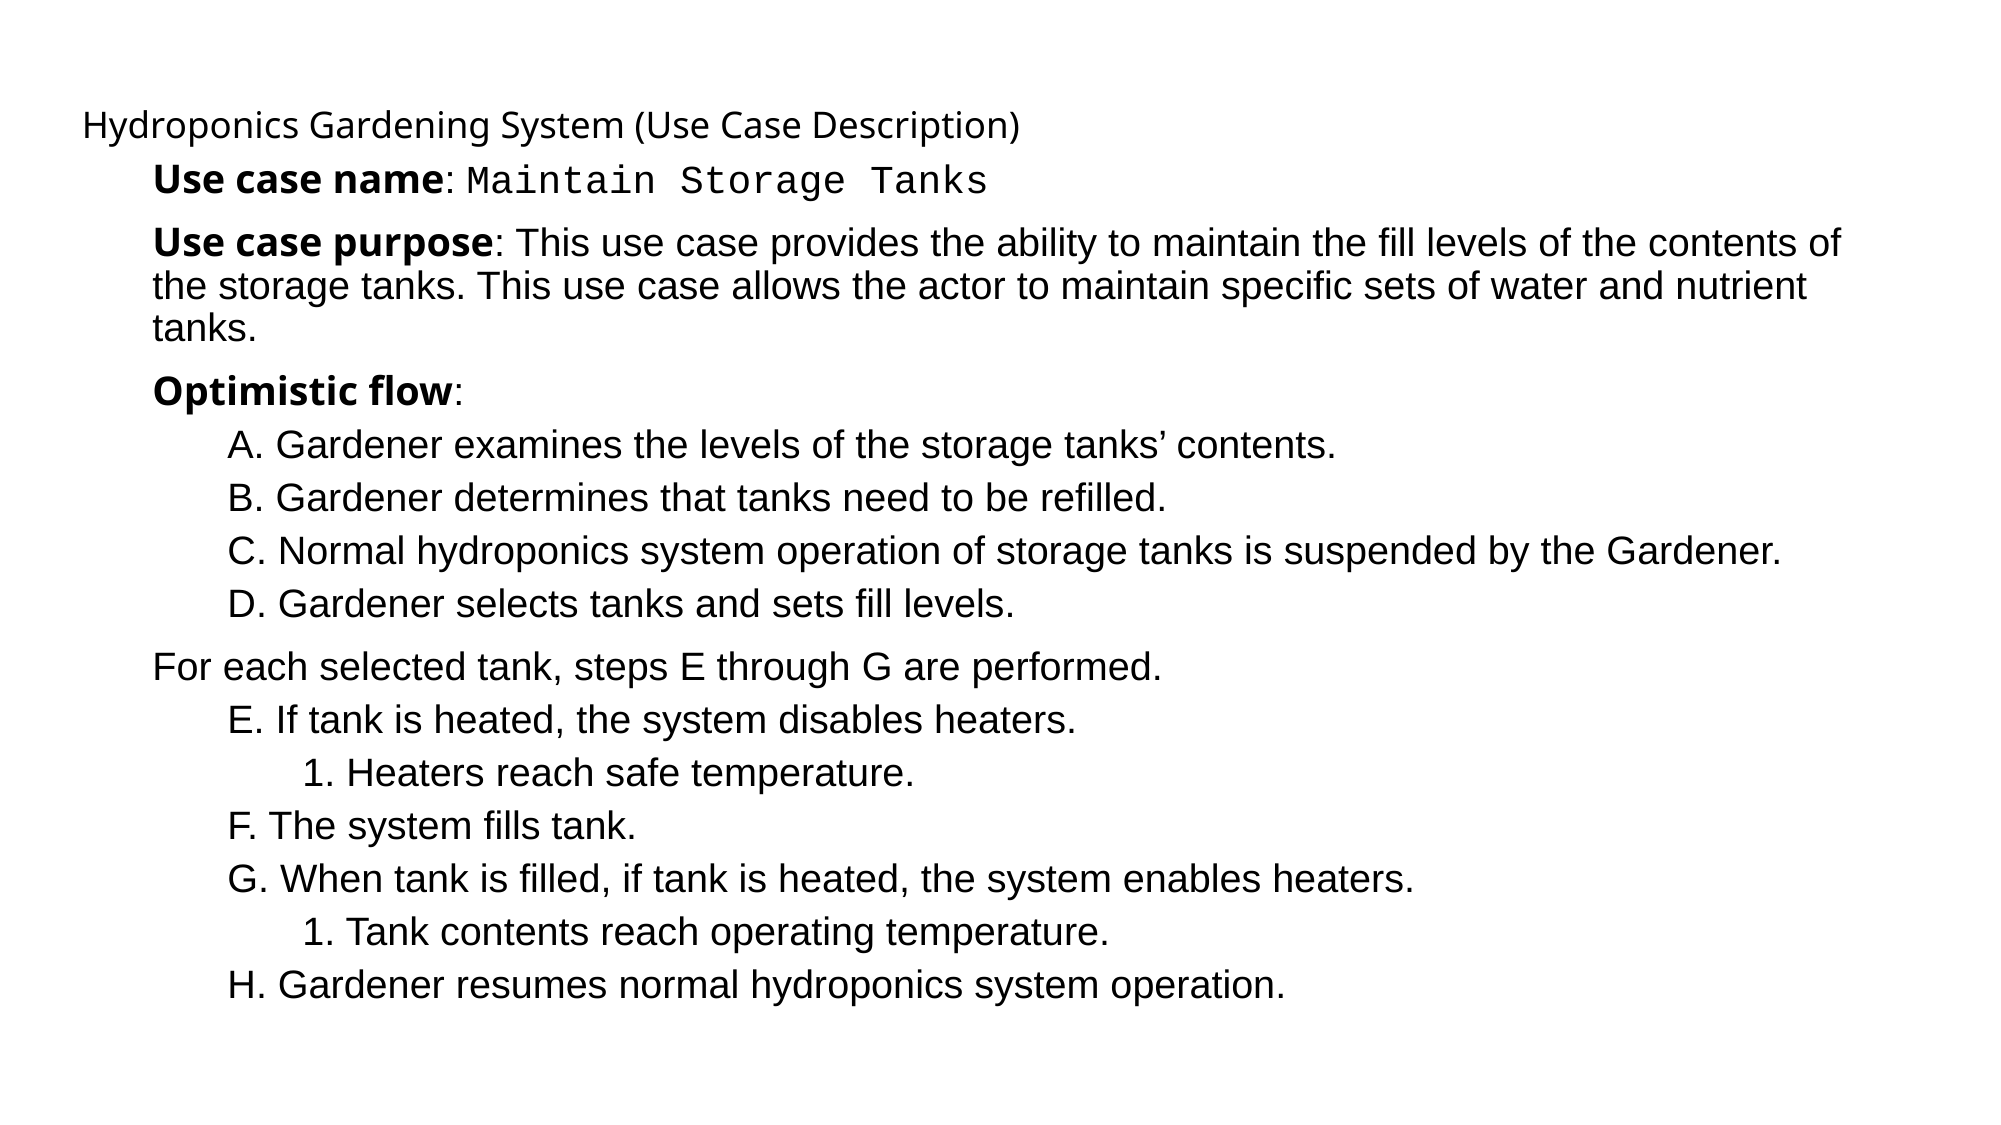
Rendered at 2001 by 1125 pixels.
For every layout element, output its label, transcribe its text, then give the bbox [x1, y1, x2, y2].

list Use case name: Maintain Storage Tanks Use case purpose: This use case provides the ability to maintain the fill levels of the contents of the storage tanks. This use case allows the actor to maintain specific sets of water and nutrient tanks. Optimistic flow: A. Gardener examines the levels of the storage tanks’ contents. B. Gardener determines that tanks need to be refilled. C. Normal hydroponics system operation of storage tanks is suspended by the Gardener. D. Gardener selects tanks and sets fill levels. For each selected tank, steps E through G are performed. E. If tank is heated, the system disables heaters. 1. Heaters reach safe temperature. F. The system fills tank. G. When tank is filled, if tank is heated, the system enables heaters. 1. Tank contents reach operating temperature. H. Gardener resumes normal hydroponics system operation. [137, 151, 1863, 1041]
title Hydroponics Gardening System (Use Case Description) [66, 59, 1934, 278]
